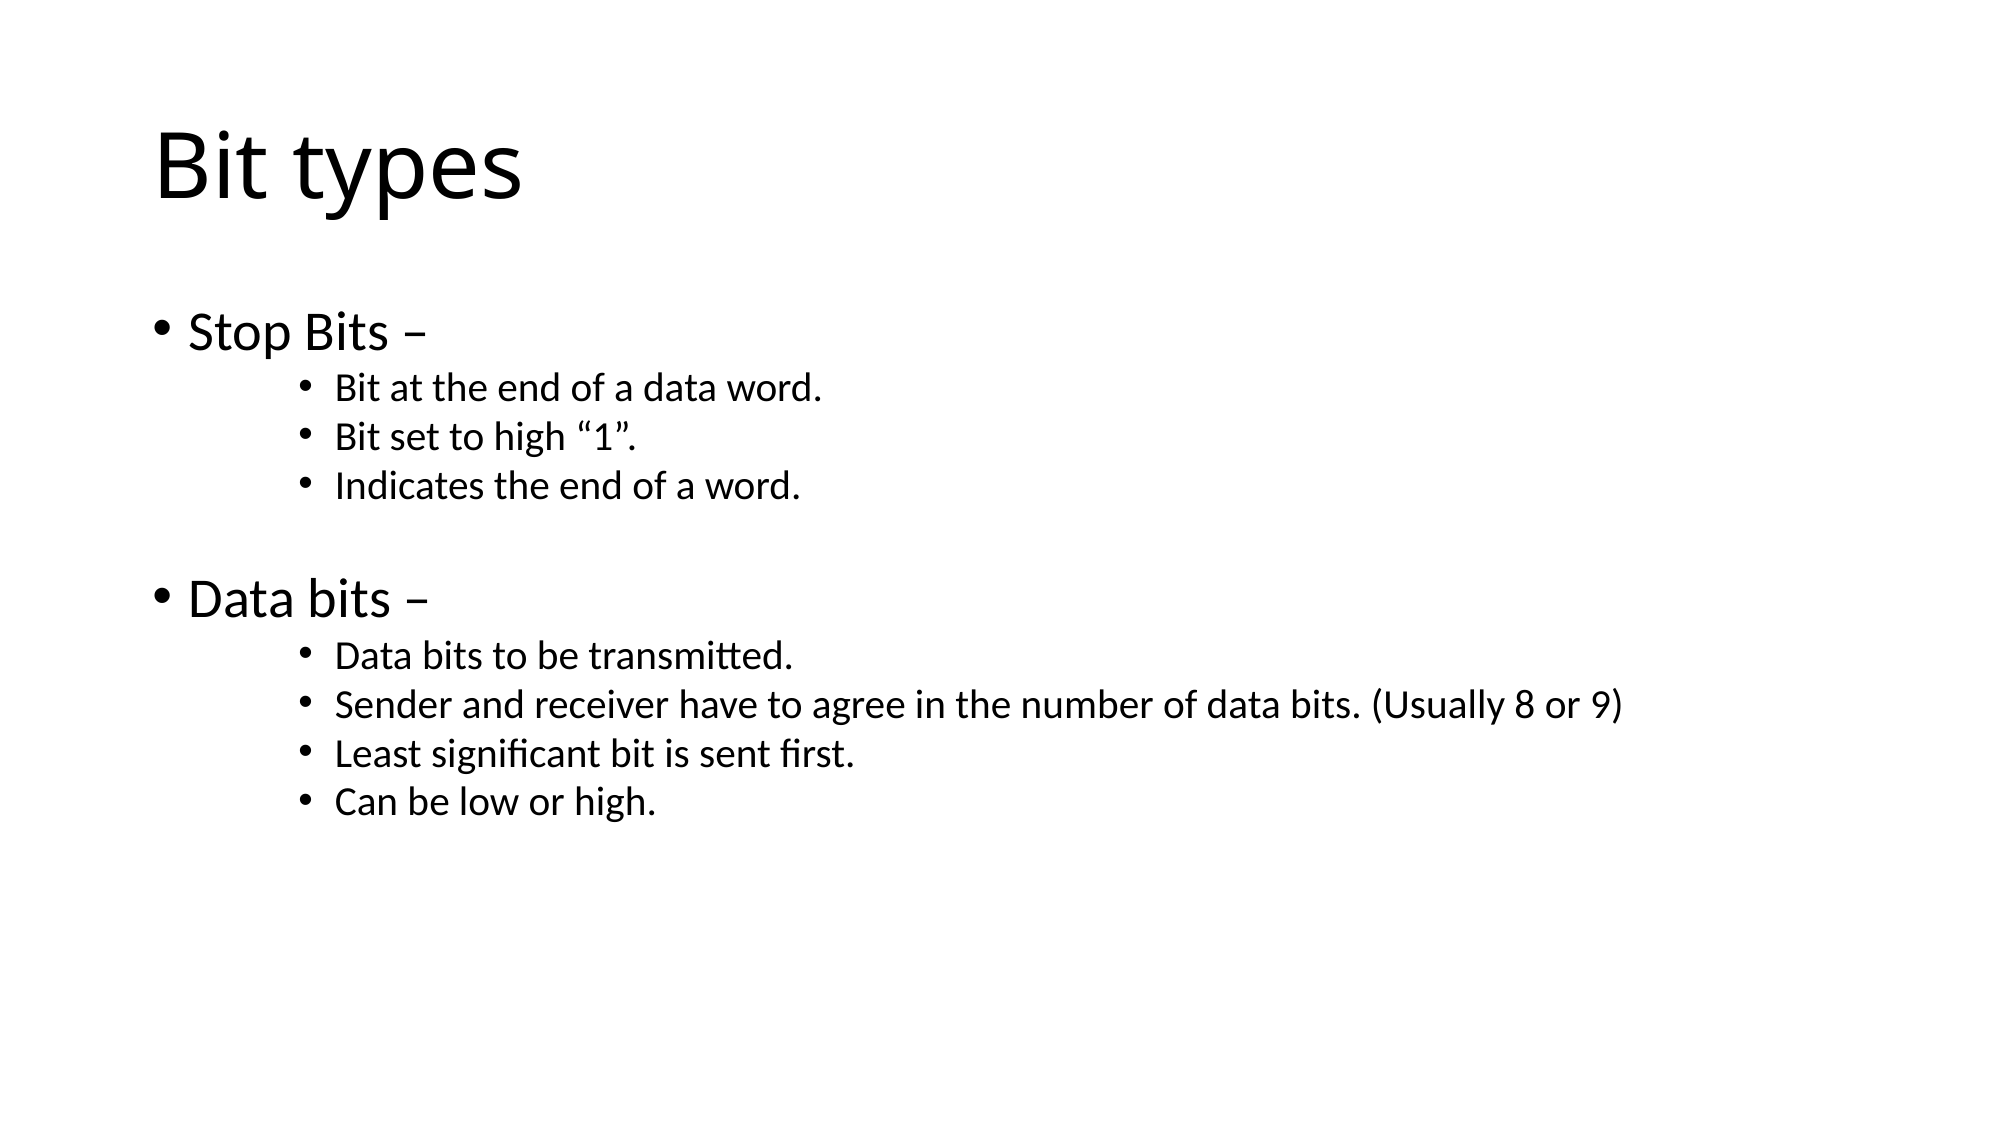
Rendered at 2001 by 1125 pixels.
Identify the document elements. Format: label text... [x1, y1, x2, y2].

list Stop Bits – Bit at the end of a data word. Bit set to high “1”. Indicates the end of a word. Data bits – Data bits to be transmitted. Sender and receiver have to agree in the number of data bits. (Usually 8 or 9) Least significant bit is sent first. Can be low or high. [137, 299, 1863, 1014]
title Bit types [137, 59, 1863, 278]
